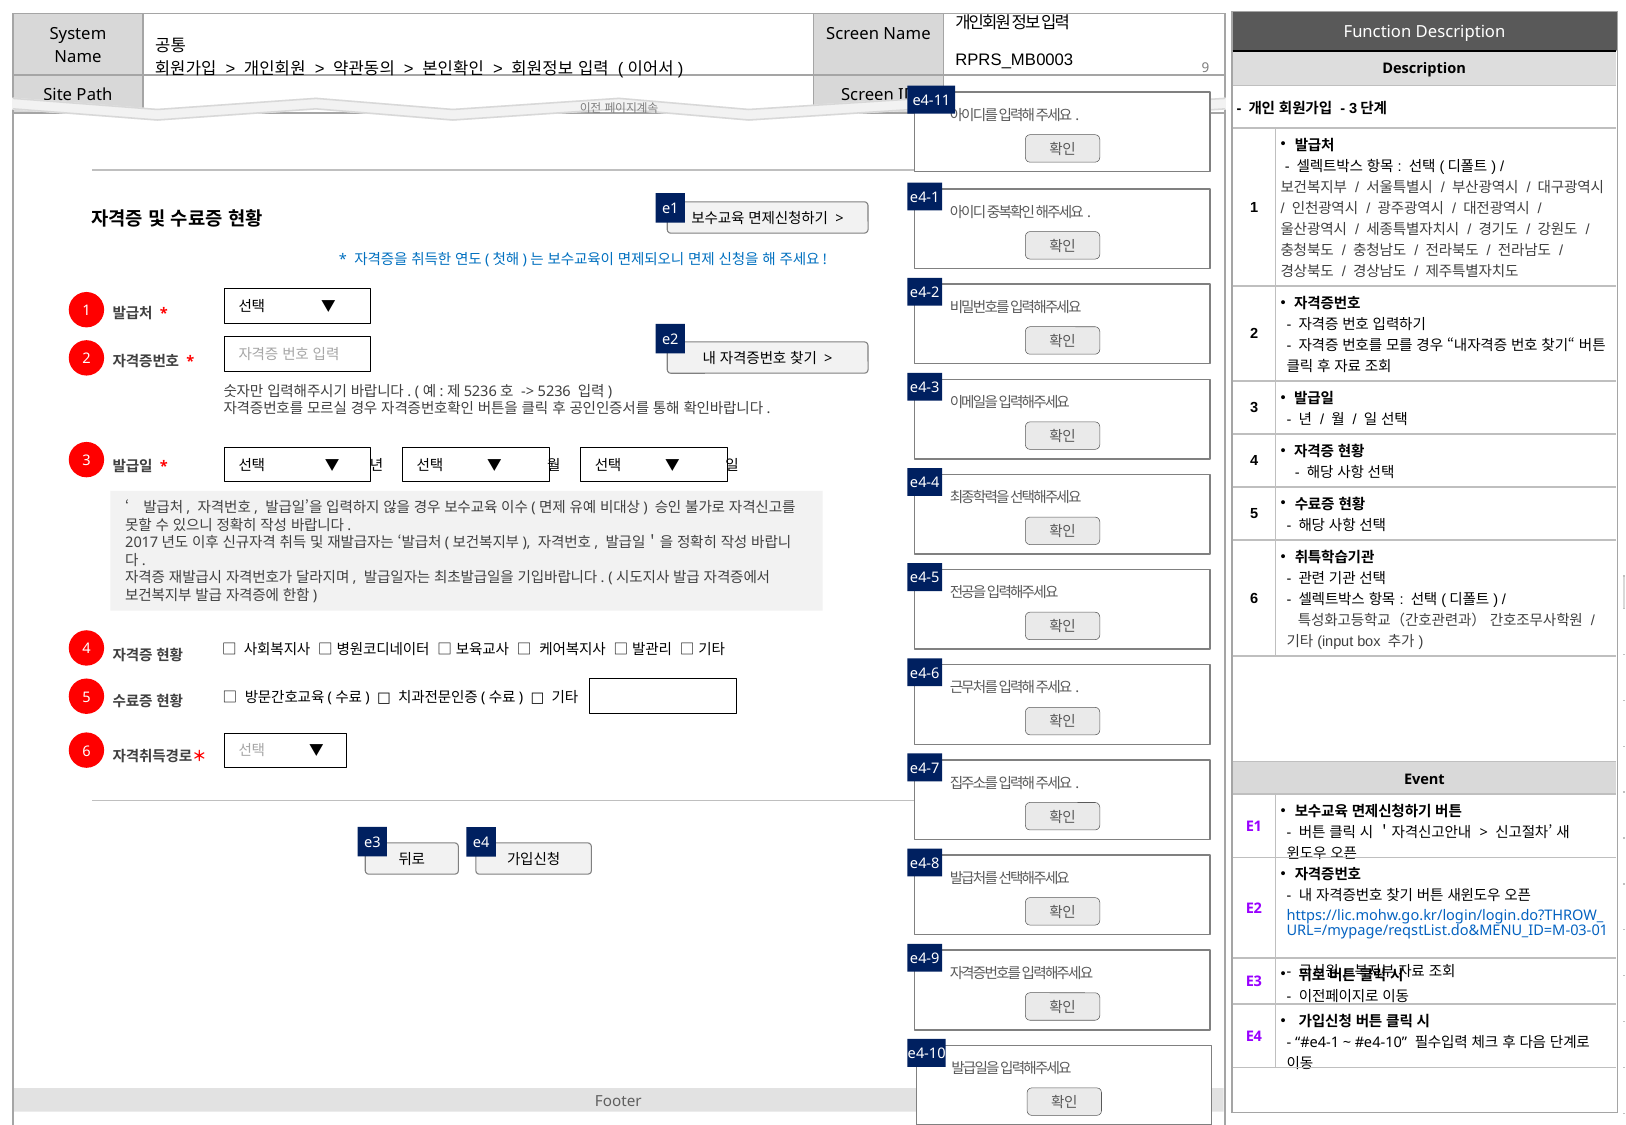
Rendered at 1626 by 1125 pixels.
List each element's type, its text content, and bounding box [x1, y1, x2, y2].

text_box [907, 85, 1212, 1125]
text_box 4 [68, 630, 105, 666]
text_box 선택 ▼ [223, 733, 346, 767]
table_cell E1 [1233, 795, 1275, 857]
list 개인회원 정보 입력 [943, 14, 1227, 50]
text_box 1 [68, 291, 105, 328]
table_cell 자격증 현황 - 해당 사항 선택 [1276, 435, 1616, 486]
text_box 자격증 및 수료증 현황 [76, 188, 317, 237]
table_cell 발급처 - 셀렉트박스 항목: 선택(디폴트) / 보건복지부 / 서울특별시 / 부산광역시 / 대구광역시 / 인천광역시 / 광주광역시 / 대전광역시 / 울산광역시 / 세종특별자치시 / 경기도 / 강원도 / 충청북도 / 충청남도 / 전라북도 / 전라남도 / 경상북도 / 경상남도 / 제주특별자치도 [1276, 129, 1616, 285]
table_header Event [1233, 762, 1616, 793]
table_cell 취특학습기관 - 관련 기관 선택 - 셀렉트박스 항목: 선택(디폴트) / 특성화고등학교（간호관련과） 간호조무사학원 / 기타(input box 추가) [1276, 541, 1616, 655]
table_cell 자격증번호 - 내 자격증번호 찾기 버튼 새윈도우 오픈 https://lic.mohw.go.kr/login/login.do?THROW_URL=/mypage/reqstList.do&MENU_ID=M-03-01 - 국시원, 복지부 자료 조회 [1276, 858, 1616, 957]
text_box [589, 678, 737, 714]
text_box □ 사회복지사 □ 병원코디네이터 □ 보육교사 □ 케어복지사 □ 발관리 □ 기타 [207, 633, 819, 666]
table_cell 발급일 - 년 / 월 / 일 선택 [1276, 382, 1616, 433]
text_box e3 [357, 826, 387, 857]
table_cell - 개인 회원가입 - 3단계 [1233, 86, 1616, 127]
text_box 6 [68, 732, 105, 768]
table_cell E4 [1233, 1005, 1275, 1067]
table_cell 3 [1233, 382, 1275, 433]
text_box 보수교육 면제신청하기 > [685, 199, 871, 236]
text_box 가입신청 [473, 840, 594, 877]
text_box 2 [68, 340, 105, 376]
text_box 선택 ▼ [223, 288, 371, 324]
text_box 발급일 * [97, 429, 224, 482]
table_cell E3 [1233, 959, 1275, 1003]
text_box 자격취득경로＊ [97, 719, 241, 772]
table_cell 가입신청 버튼 클릭 시 - “#e4-1 ~ #e4-10” 필수입력 체크 후 다음 단계로 이동 [1276, 1005, 1616, 1067]
text_box 발급처 * [97, 276, 206, 324]
text_box 수료증 현황 [97, 664, 226, 717]
title 회원가입 > 개인회원 > 약관동의 > 본인확인 > 회원정보 입력 (이어서) [143, 52, 813, 87]
text_box ‘발급처, 자격번호, 발급일’을 입력하지 않을 경우 보수교육 이수(면제 유예 비대상) 승인 불가로 자격신고를 못할 수 있으니 정확히 작성 바랍니다. 2017년도 이후 신규자격 취득 및 재발급자는 ‘발급처(보건복지부), 자격번호, 발급일＇을 정확히 작성 바랍니다. 자격증 재발급시 자격번호가 달라지며, 발급일자는 최초발급일을 기입바랍니다. (시도지사 발급 자격증에서 보건복지부 발급 자격증에 한함) [110, 490, 823, 611]
table_cell 수료증 현황 - 해당 사항 선택 [1276, 488, 1616, 539]
table_cell 1 [1233, 129, 1275, 285]
text_box □ 방문간호교육(수료) □ 치과전문인증(수료) □ 기타 [207, 680, 589, 713]
table_cell E2 [1233, 858, 1275, 957]
text_box * 자격증을 취득한 연도(첫해)는 보수교육이 면제되오니 면제 신청을 해 주세요! [278, 222, 842, 275]
table_cell 4 [1233, 435, 1275, 486]
text_box e2 [655, 323, 685, 354]
text_box 자격증 번호 입력 [223, 336, 371, 372]
text_box 자격증번호 * [97, 324, 224, 377]
table_cell 5 [1233, 488, 1275, 539]
table_cell 보수교육 면제신청하기 버튼 - 버튼 클릭 시 ＇자격신고안내 > 신고절차’ 새 윈도우 오픈 [1276, 795, 1616, 857]
table_cell 6 [1233, 541, 1275, 655]
text_box 3 [68, 441, 105, 478]
list RPRS_MB0003 [943, 50, 1224, 87]
table_header Description [1233, 52, 1616, 85]
text_box 내 자격증번호 찾기 > [665, 339, 871, 376]
table_cell 뒤로 버튼 클릭 시 - 이전페이지로 이동 [1276, 959, 1616, 1003]
text_box e1 [655, 193, 685, 223]
text_box e4 [466, 827, 496, 857]
table_cell 자격증번호 - 자격증 번호 입력하기 - 자격증 번호를 모를 경우 “내자격증 번호 찾기“ 버튼 클릭 후 자료 조회 [1276, 287, 1616, 380]
text_box 뒤로 [363, 840, 461, 877]
table_cell 2 [1233, 287, 1275, 380]
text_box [223, 446, 741, 482]
text_box 자격증 현황 [97, 618, 226, 664]
text_box 숫자만 입력해주시기 바랍니다. (예:제5236호 -> 5236 입력) 자격증번호를 모르실 경우 자격증번호확인 버튼을 클릭 후 공인인증서를 통해 확인바랍니다. [208, 374, 896, 424]
text_box 5 [68, 678, 105, 714]
